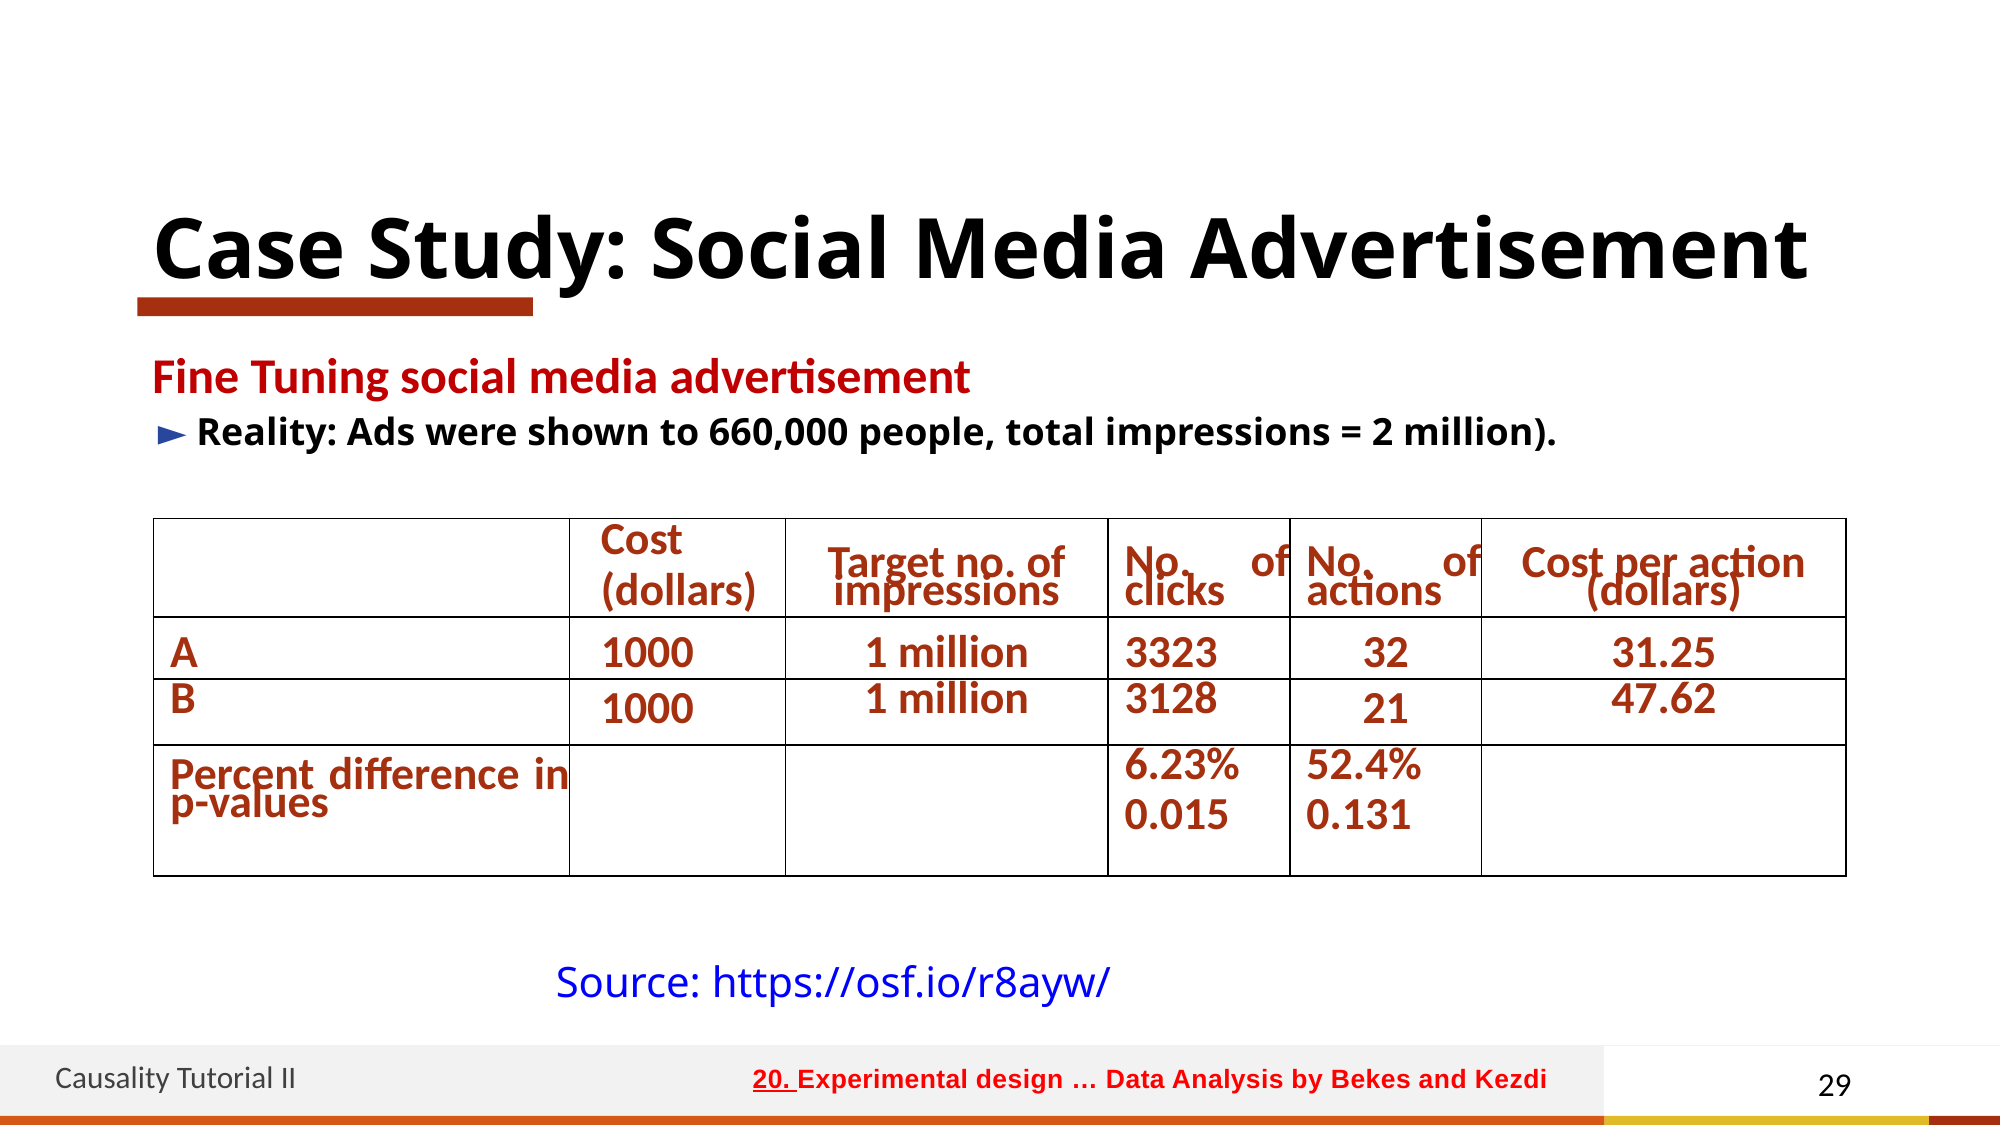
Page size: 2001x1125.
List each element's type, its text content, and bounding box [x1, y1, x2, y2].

table_cell 31.25 [1482, 618, 1845, 678]
table_cell 6.23% 0.015 [1109, 746, 1289, 875]
table_cell B [154, 680, 569, 744]
table_header [154, 519, 569, 616]
list Fine Tuning social media advertisement [137, 336, 1863, 939]
table_cell Percent difference in p-values [154, 746, 569, 875]
table_cell [786, 746, 1107, 875]
text_box Causality Tutorial II [40, 1049, 700, 1115]
text_box 29 [1803, 1055, 1888, 1125]
table_header Cost (dollars) [570, 519, 785, 616]
table_cell 1 million [786, 618, 1107, 678]
table_cell 32 [1291, 618, 1481, 678]
title Case Study: Social Media Advertisement [137, 186, 1942, 317]
table_cell 1000 [570, 618, 785, 678]
table_cell 3323 [1109, 618, 1289, 678]
table_cell A [154, 618, 569, 678]
table_cell [570, 746, 785, 875]
table_cell [1482, 746, 1845, 875]
table_cell 1000 [570, 680, 785, 744]
table_header Target no. of impressions [786, 519, 1107, 616]
text_box Source: https://osf.io/r8ayw/ [555, 955, 1443, 1002]
text_box ► Reality: Ads were shown to 660,000 people, total impressions = 2 million). [157, 407, 1719, 468]
table_header Cost per action (dollars) [1482, 519, 1845, 616]
table_header No. of actions [1291, 519, 1481, 616]
table_cell 52.4% 0.131 [1291, 746, 1481, 875]
table_header No. of clicks [1109, 519, 1289, 616]
table_cell 1 million [786, 680, 1107, 744]
table_cell 21 [1291, 680, 1481, 744]
text_box 20. Experimental design … Data Analysis by Bekes and Kezdi [748, 1059, 1552, 1094]
table_cell 47.62 [1482, 680, 1845, 744]
table_cell 3128 [1109, 680, 1289, 744]
